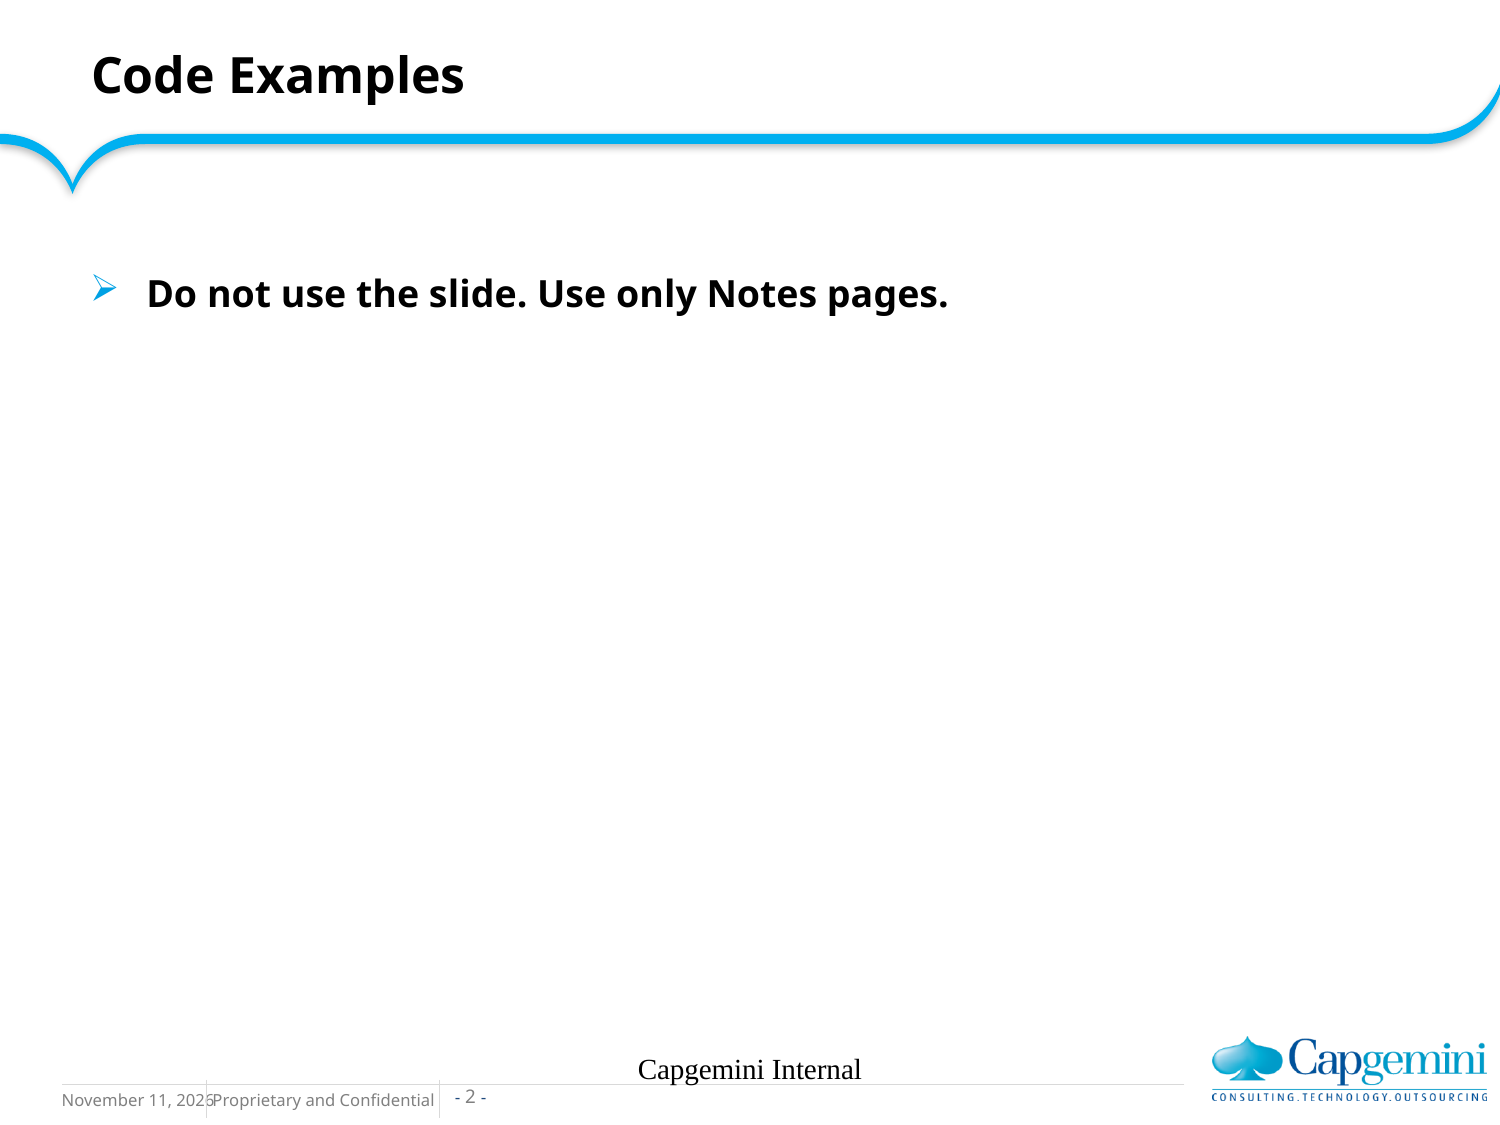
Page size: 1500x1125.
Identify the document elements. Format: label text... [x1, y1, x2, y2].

list Do not use the slide. Use only Notes pages. [75, 262, 1125, 1005]
text_box Code Examples [76, 20, 1414, 138]
picture [1212, 1036, 1487, 1101]
footer Capgemini Internal [512, 1042, 988, 1103]
